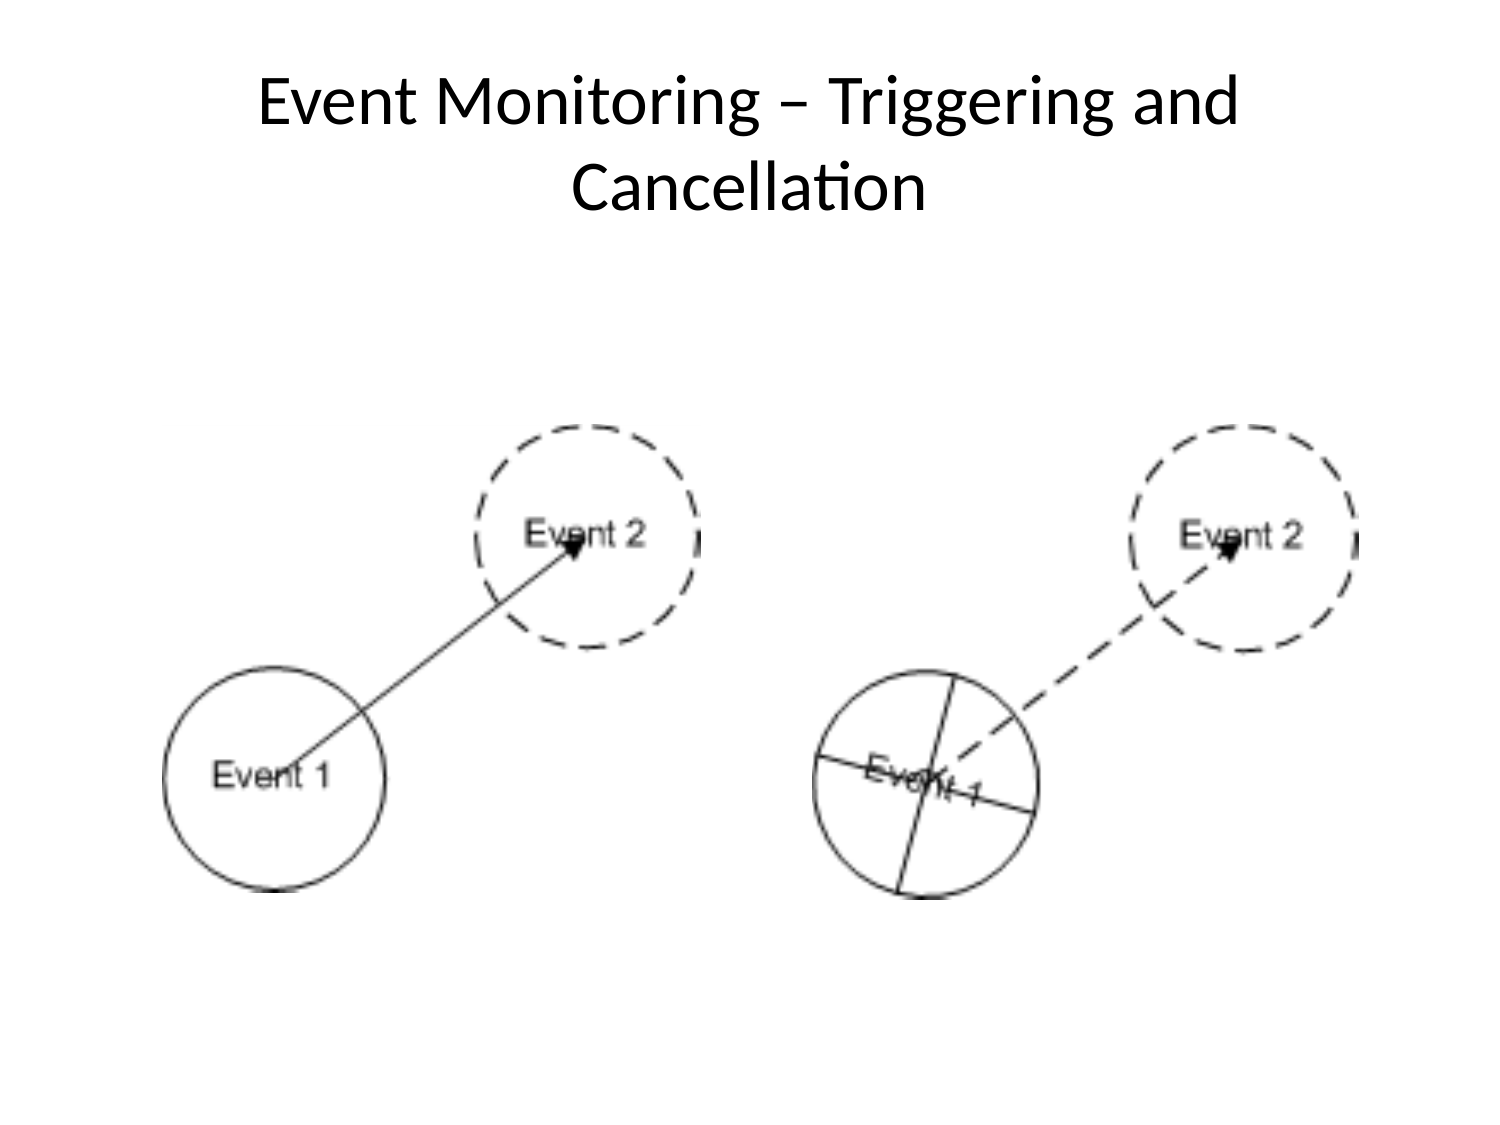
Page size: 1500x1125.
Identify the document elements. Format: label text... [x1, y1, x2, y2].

title Event Monitoring – Triggering and Cancellation [75, 45, 1425, 233]
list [162, 424, 701, 893]
picture [812, 424, 1359, 900]
